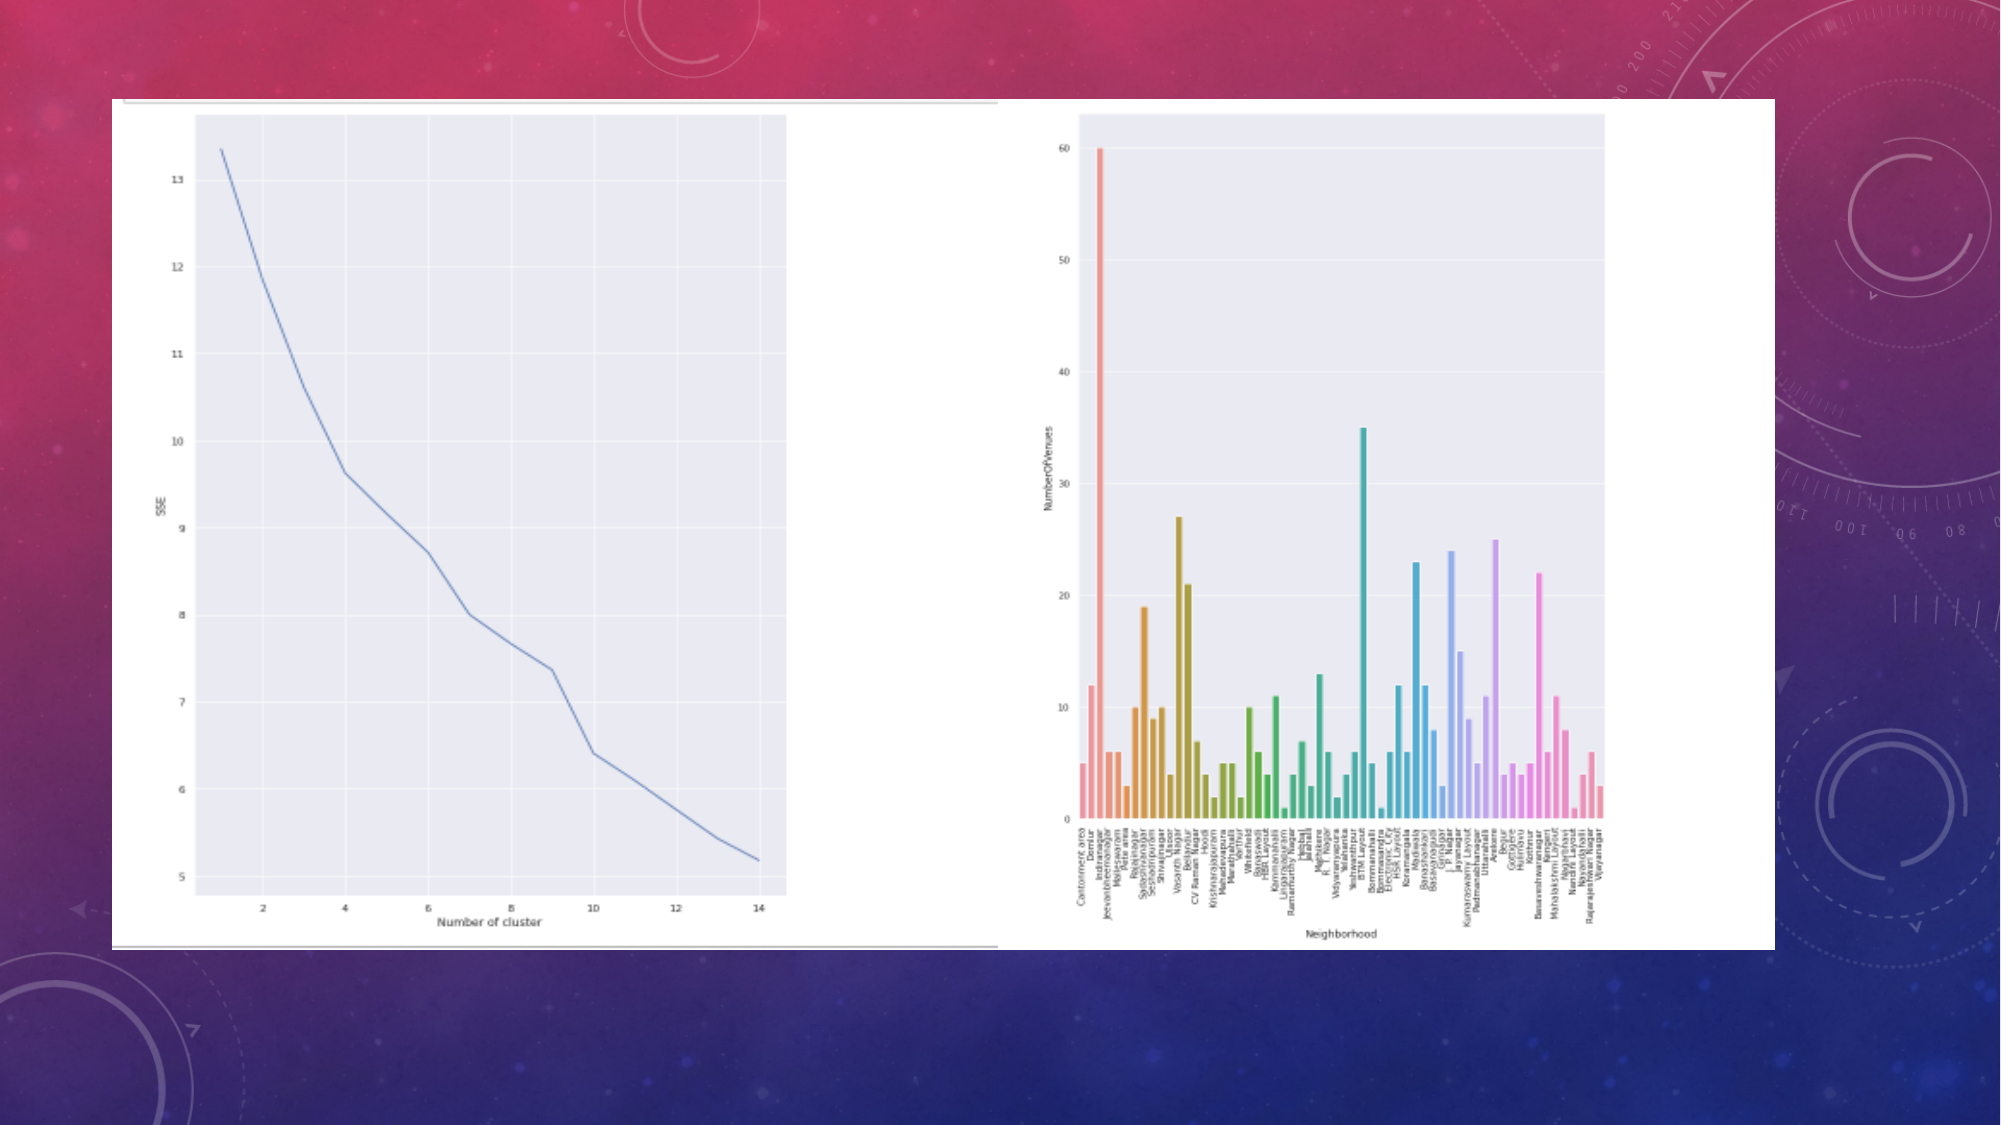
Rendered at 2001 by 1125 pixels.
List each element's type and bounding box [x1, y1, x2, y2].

list [997, 99, 1775, 951]
picture [0, 0, 2001, 1125]
